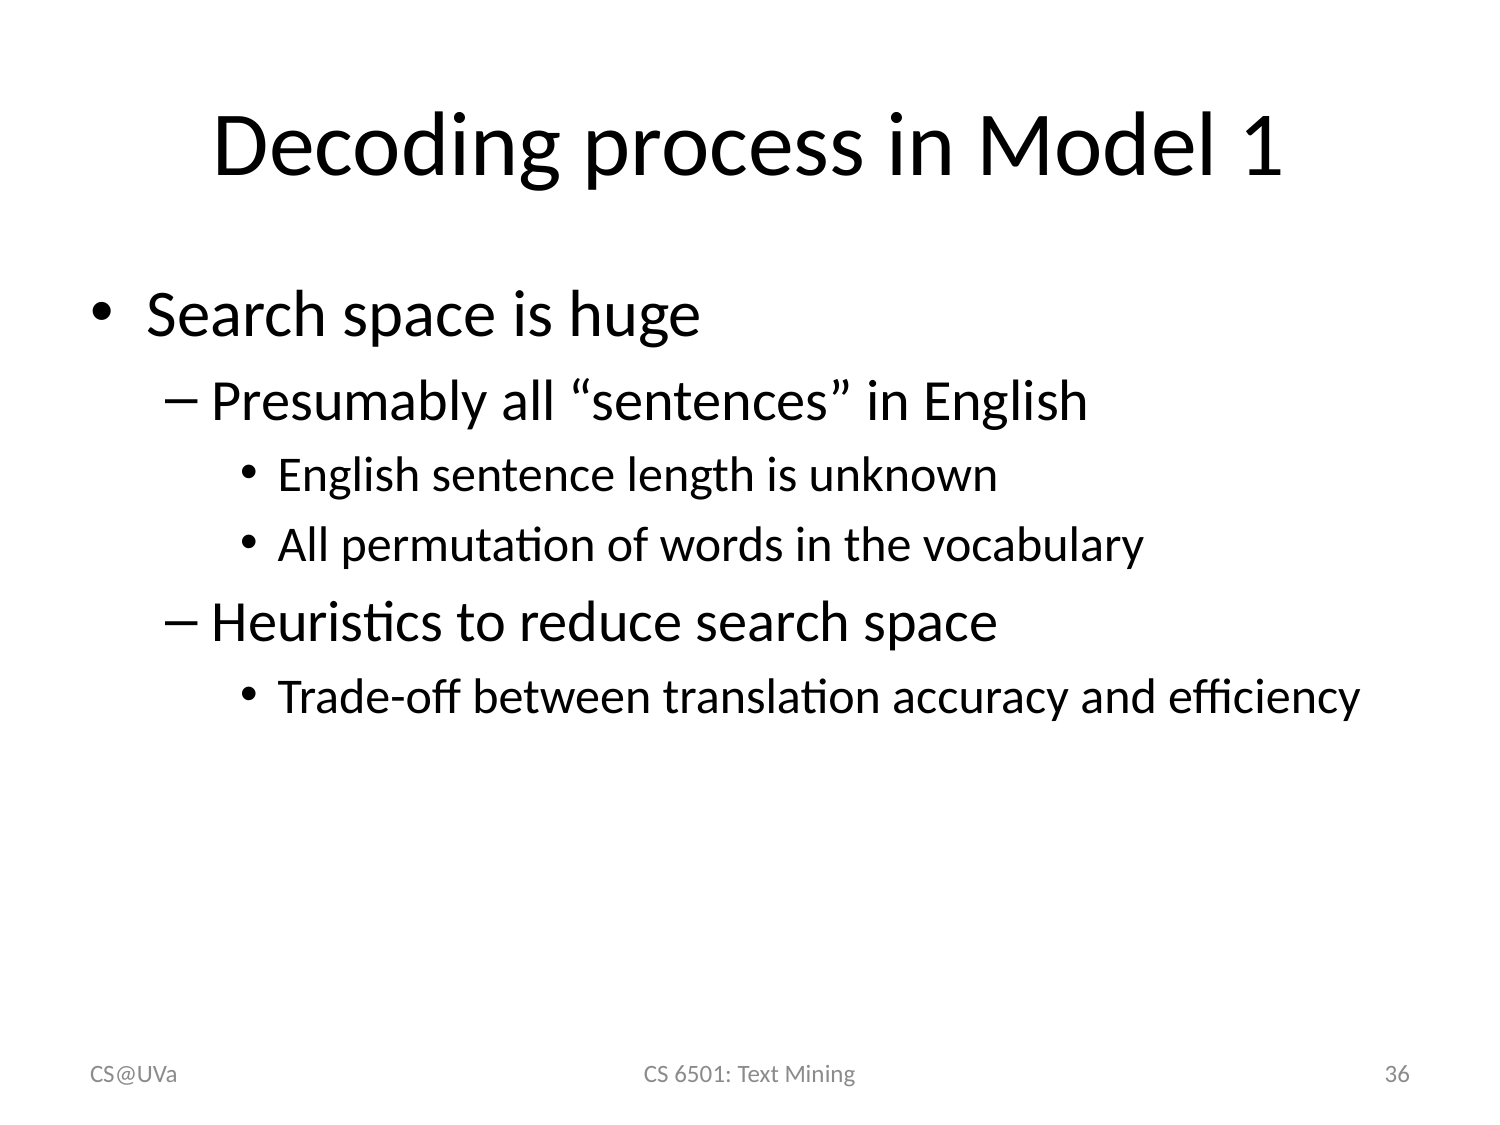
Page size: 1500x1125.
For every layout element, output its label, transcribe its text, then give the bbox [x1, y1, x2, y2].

slide_number 36 [1074, 1042, 1425, 1103]
slide_number CS@UVa [75, 1042, 425, 1103]
list Search space is huge Presumably all “sentences” in English English sentence length is unknown All permutation of words in the vocabulary Heuristics to reduce search space Trade-off between translation accuracy and efficiency [75, 262, 1425, 1005]
footer CS 6501: Text Mining [512, 1042, 988, 1103]
title Decoding process in Model 1 [75, 45, 1425, 233]
